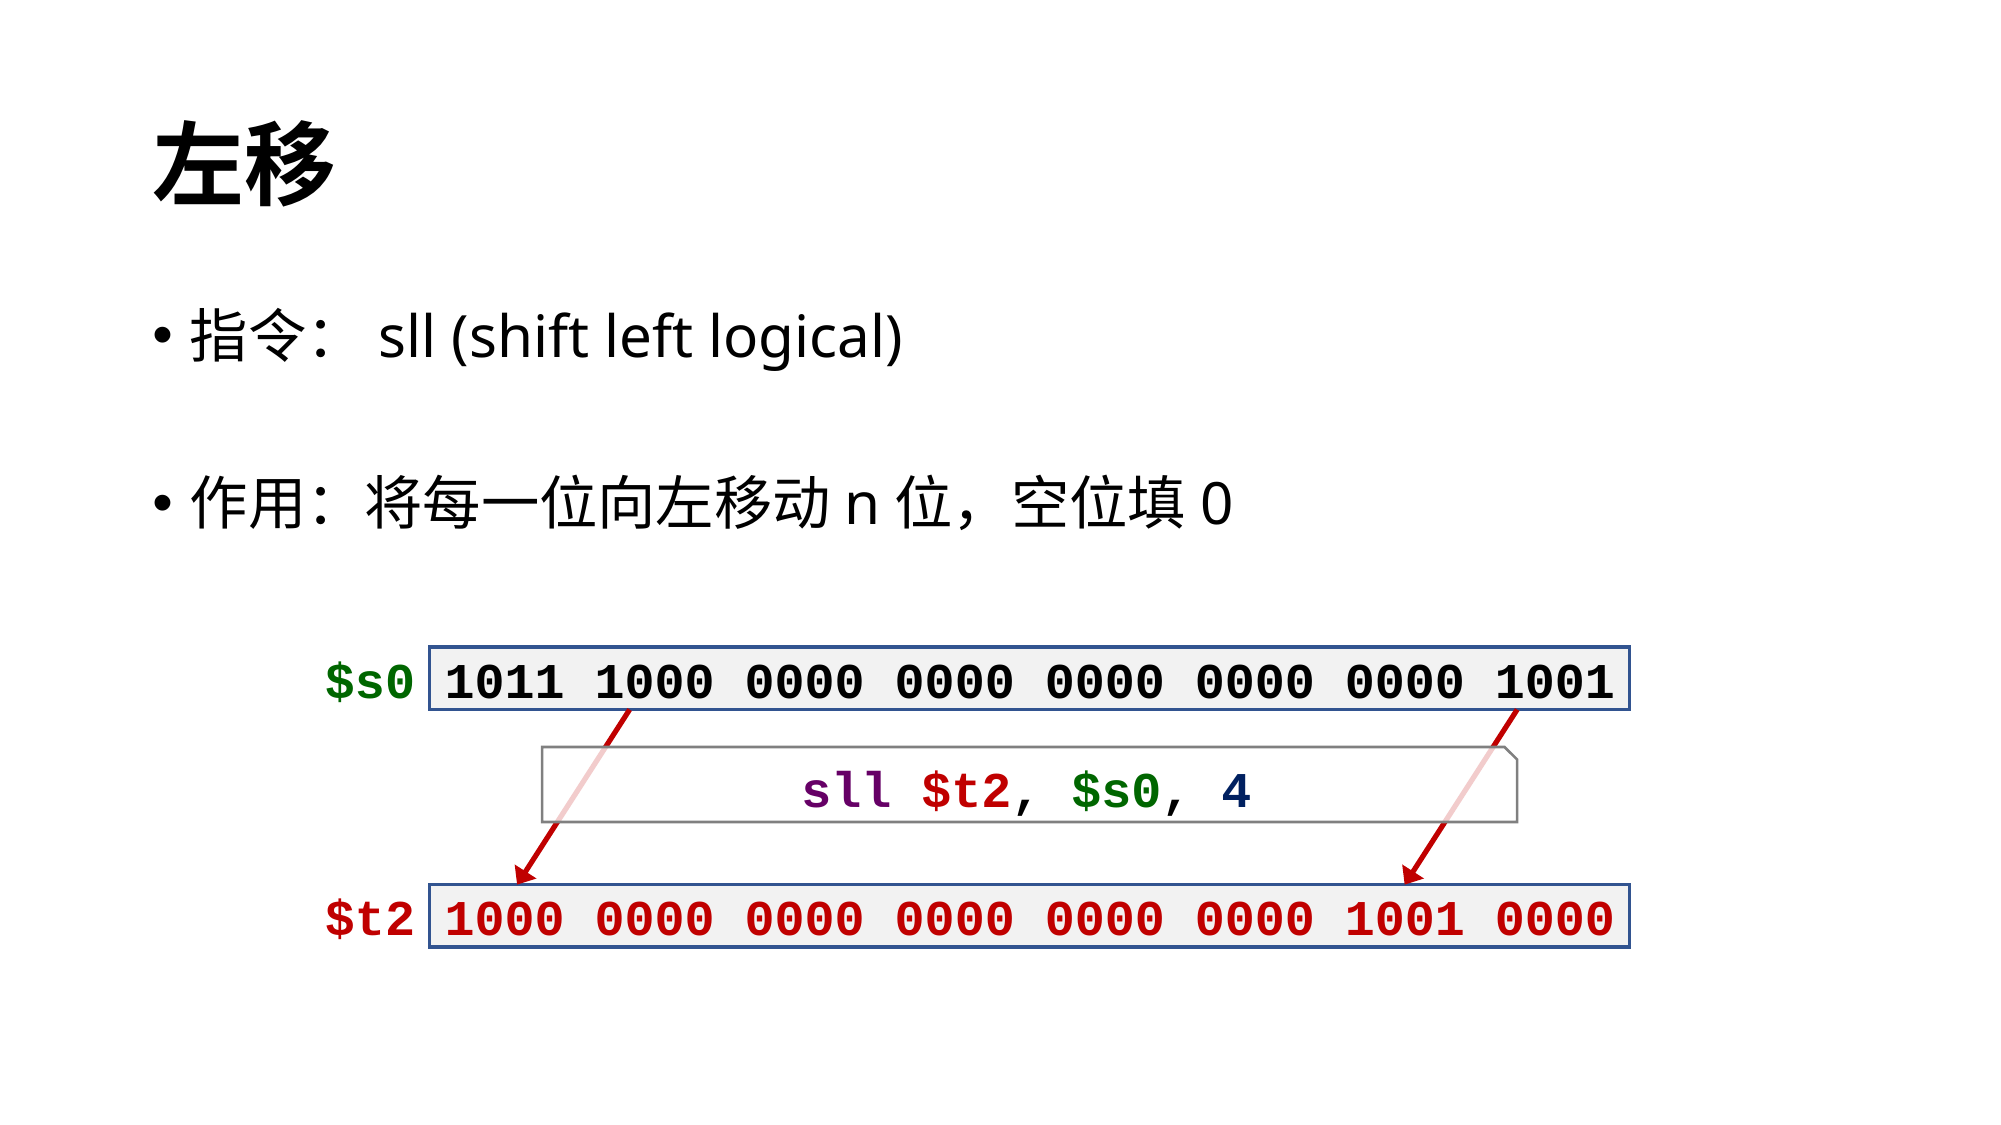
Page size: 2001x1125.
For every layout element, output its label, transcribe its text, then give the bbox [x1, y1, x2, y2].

text_box $t2 [304, 883, 431, 948]
text_box 1000 0000 0000 0000 0000 0000 1001 0000 [431, 883, 1631, 948]
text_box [517, 709, 1518, 885]
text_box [304, 646, 1630, 710]
title 左移 [137, 59, 1863, 278]
list 指令：sll (shift left logical) 作用：将每一位向左移动n位，空位填0 [137, 299, 1863, 580]
